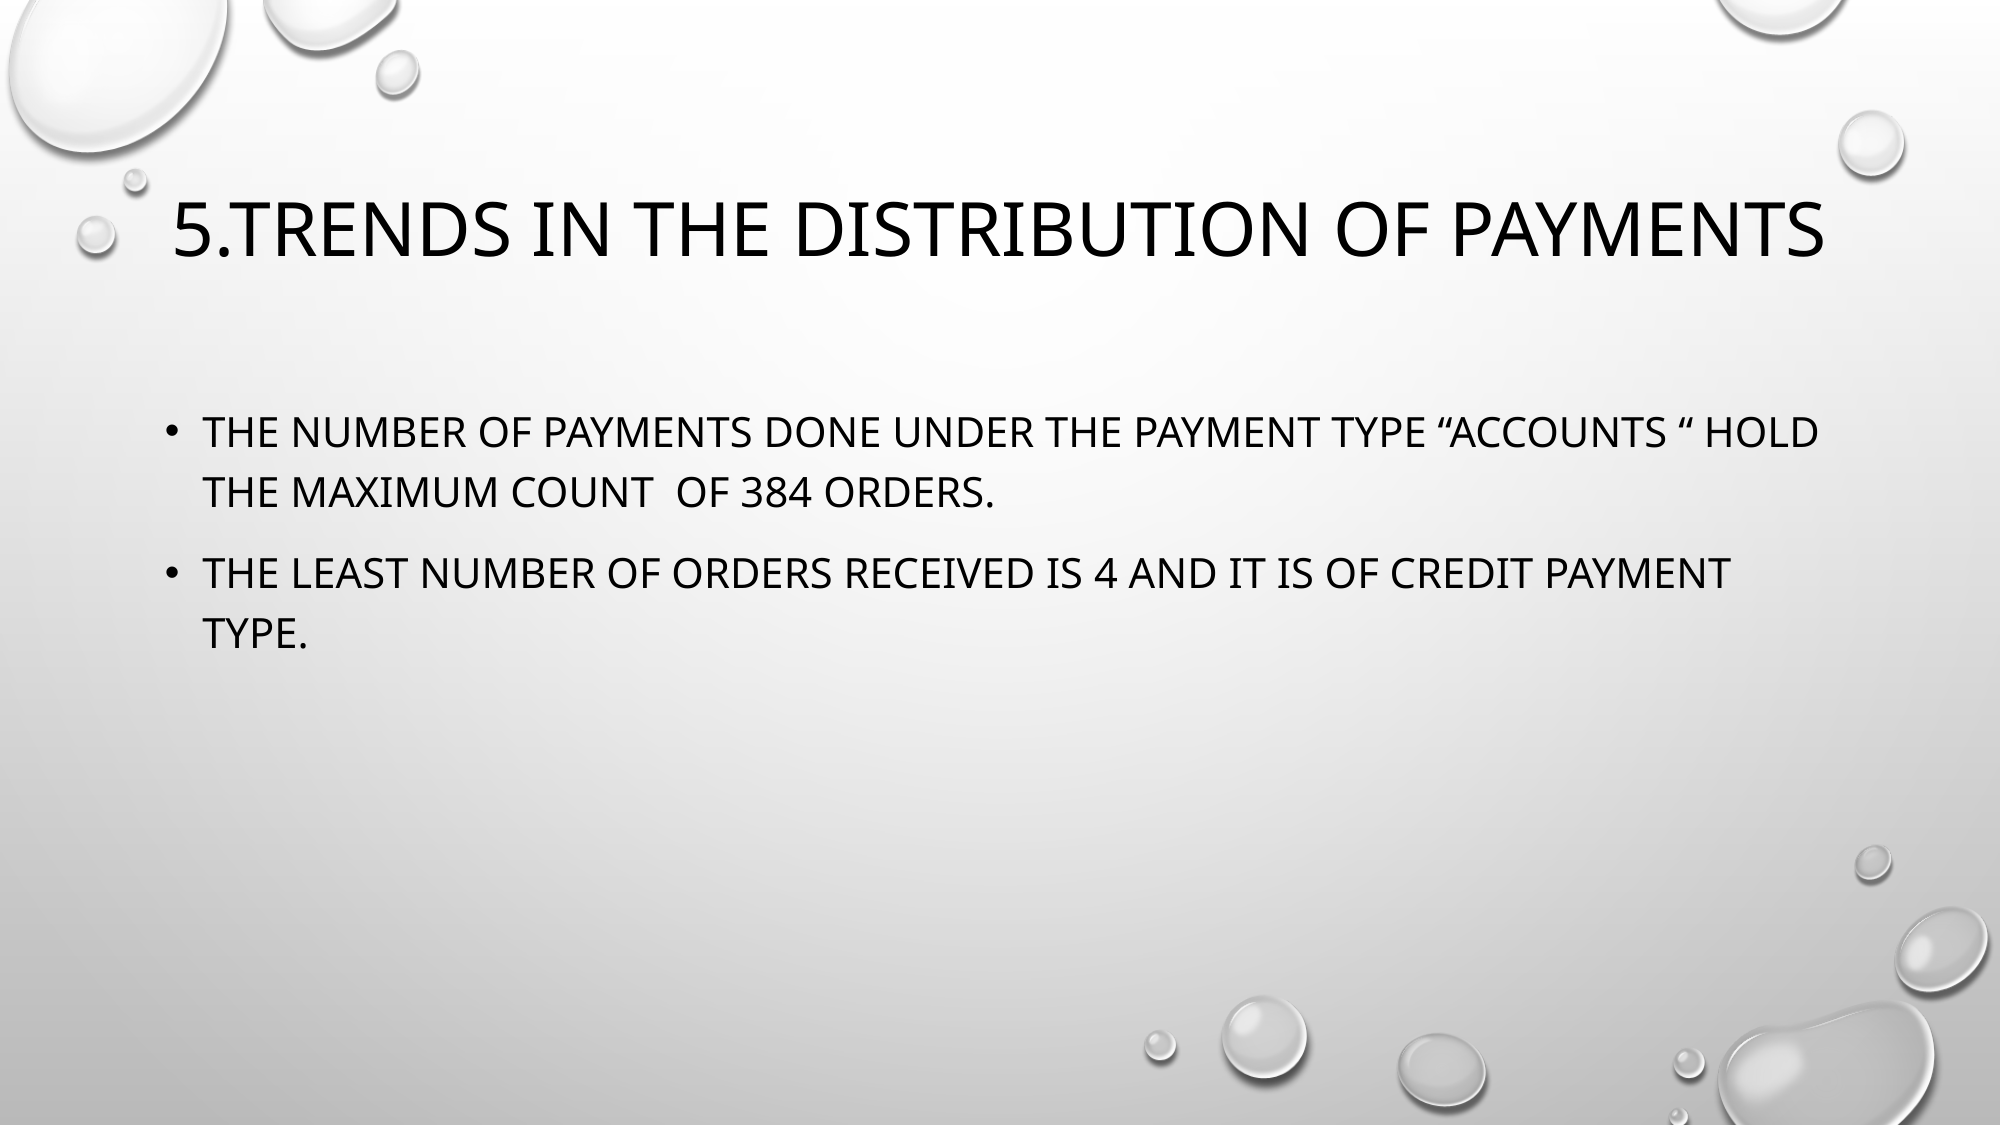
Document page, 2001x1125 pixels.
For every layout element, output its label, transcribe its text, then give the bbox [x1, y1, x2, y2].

picture [0, 0, 2000, 1125]
list The number of payments done under the payment type “Accounts “ hold the maximum count of 384 orders. The least number of orders received is 4 and it is of credit payment type. [149, 388, 1850, 950]
title 5.Trends in the distribution of payments [149, 101, 1851, 364]
